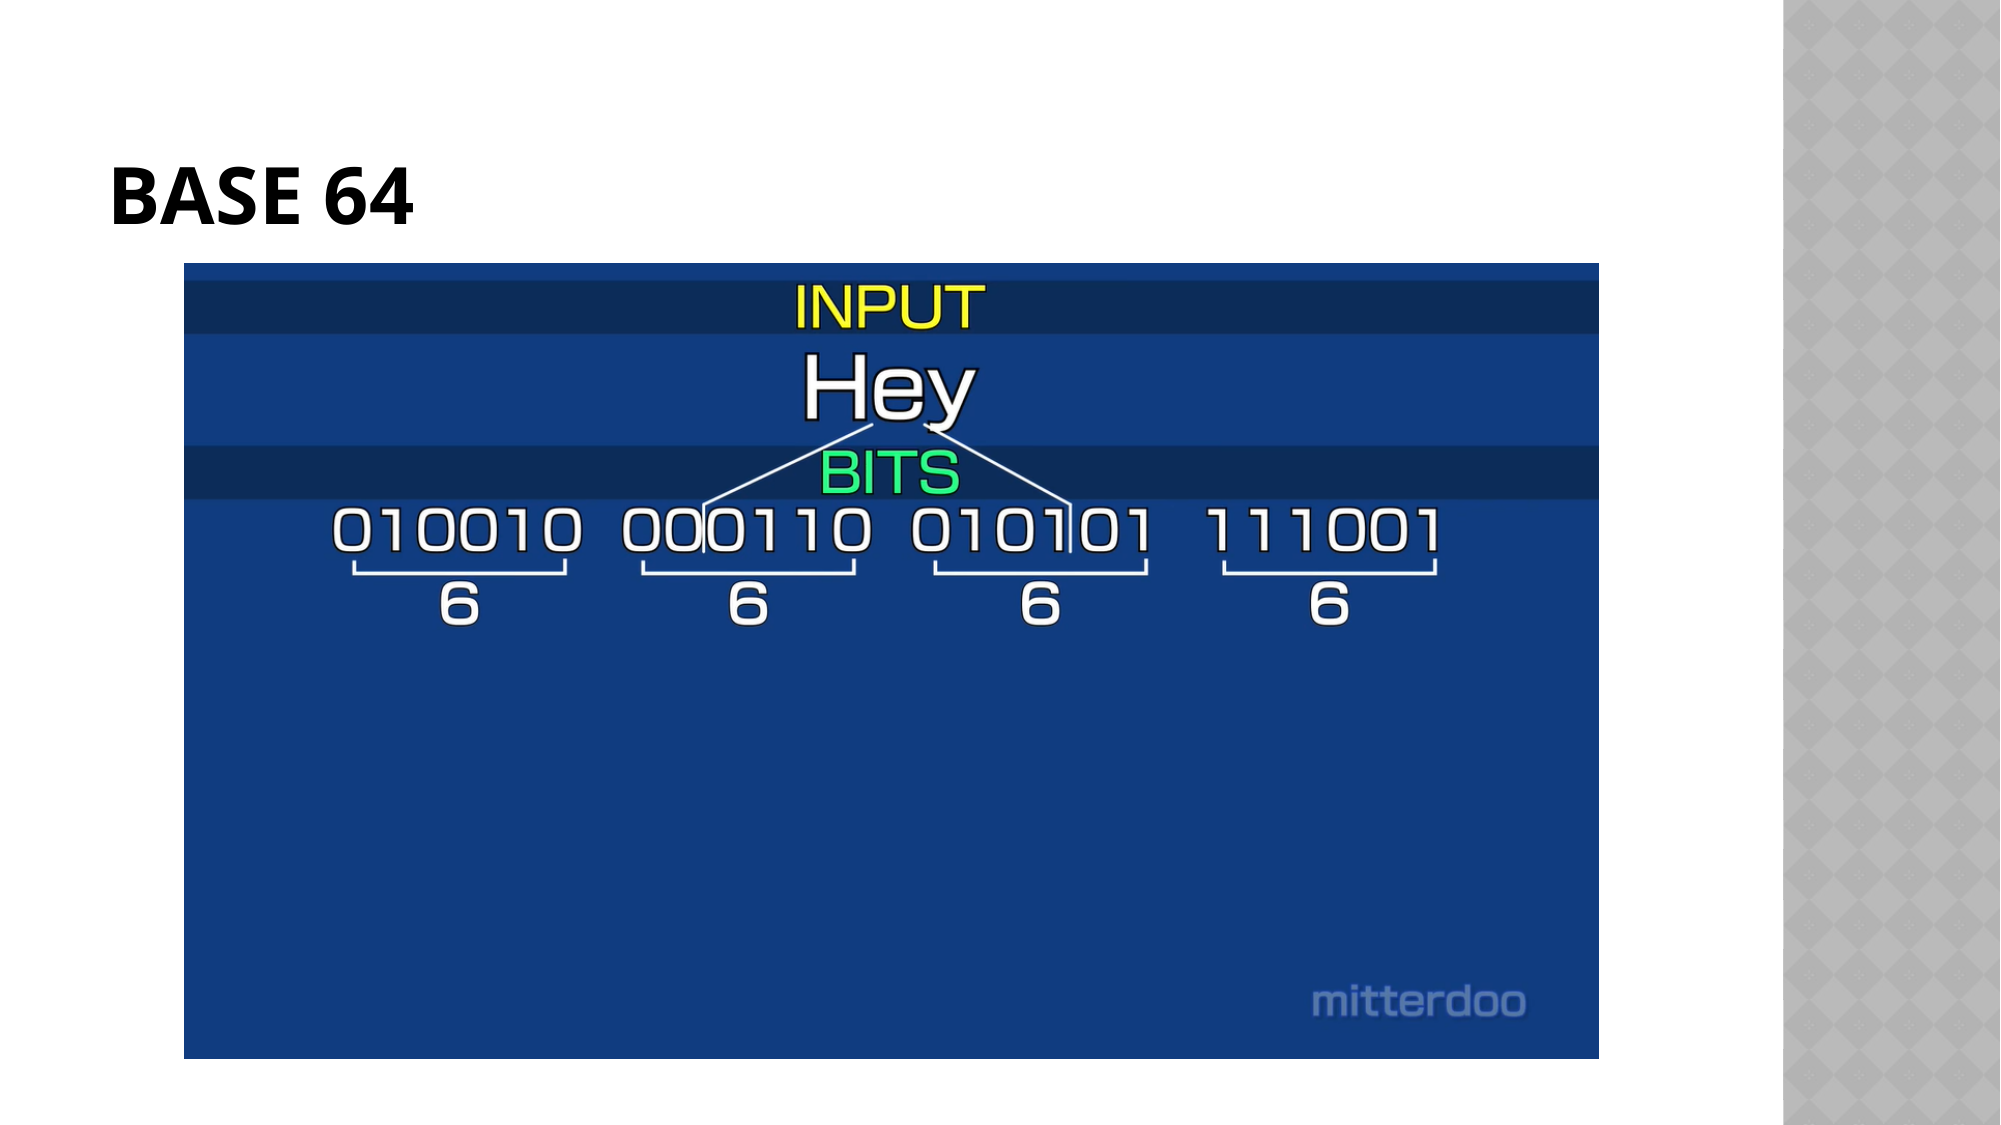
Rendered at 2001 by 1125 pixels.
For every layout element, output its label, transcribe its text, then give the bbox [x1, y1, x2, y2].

title Base 64 [99, 52, 1684, 240]
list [184, 263, 1600, 1060]
